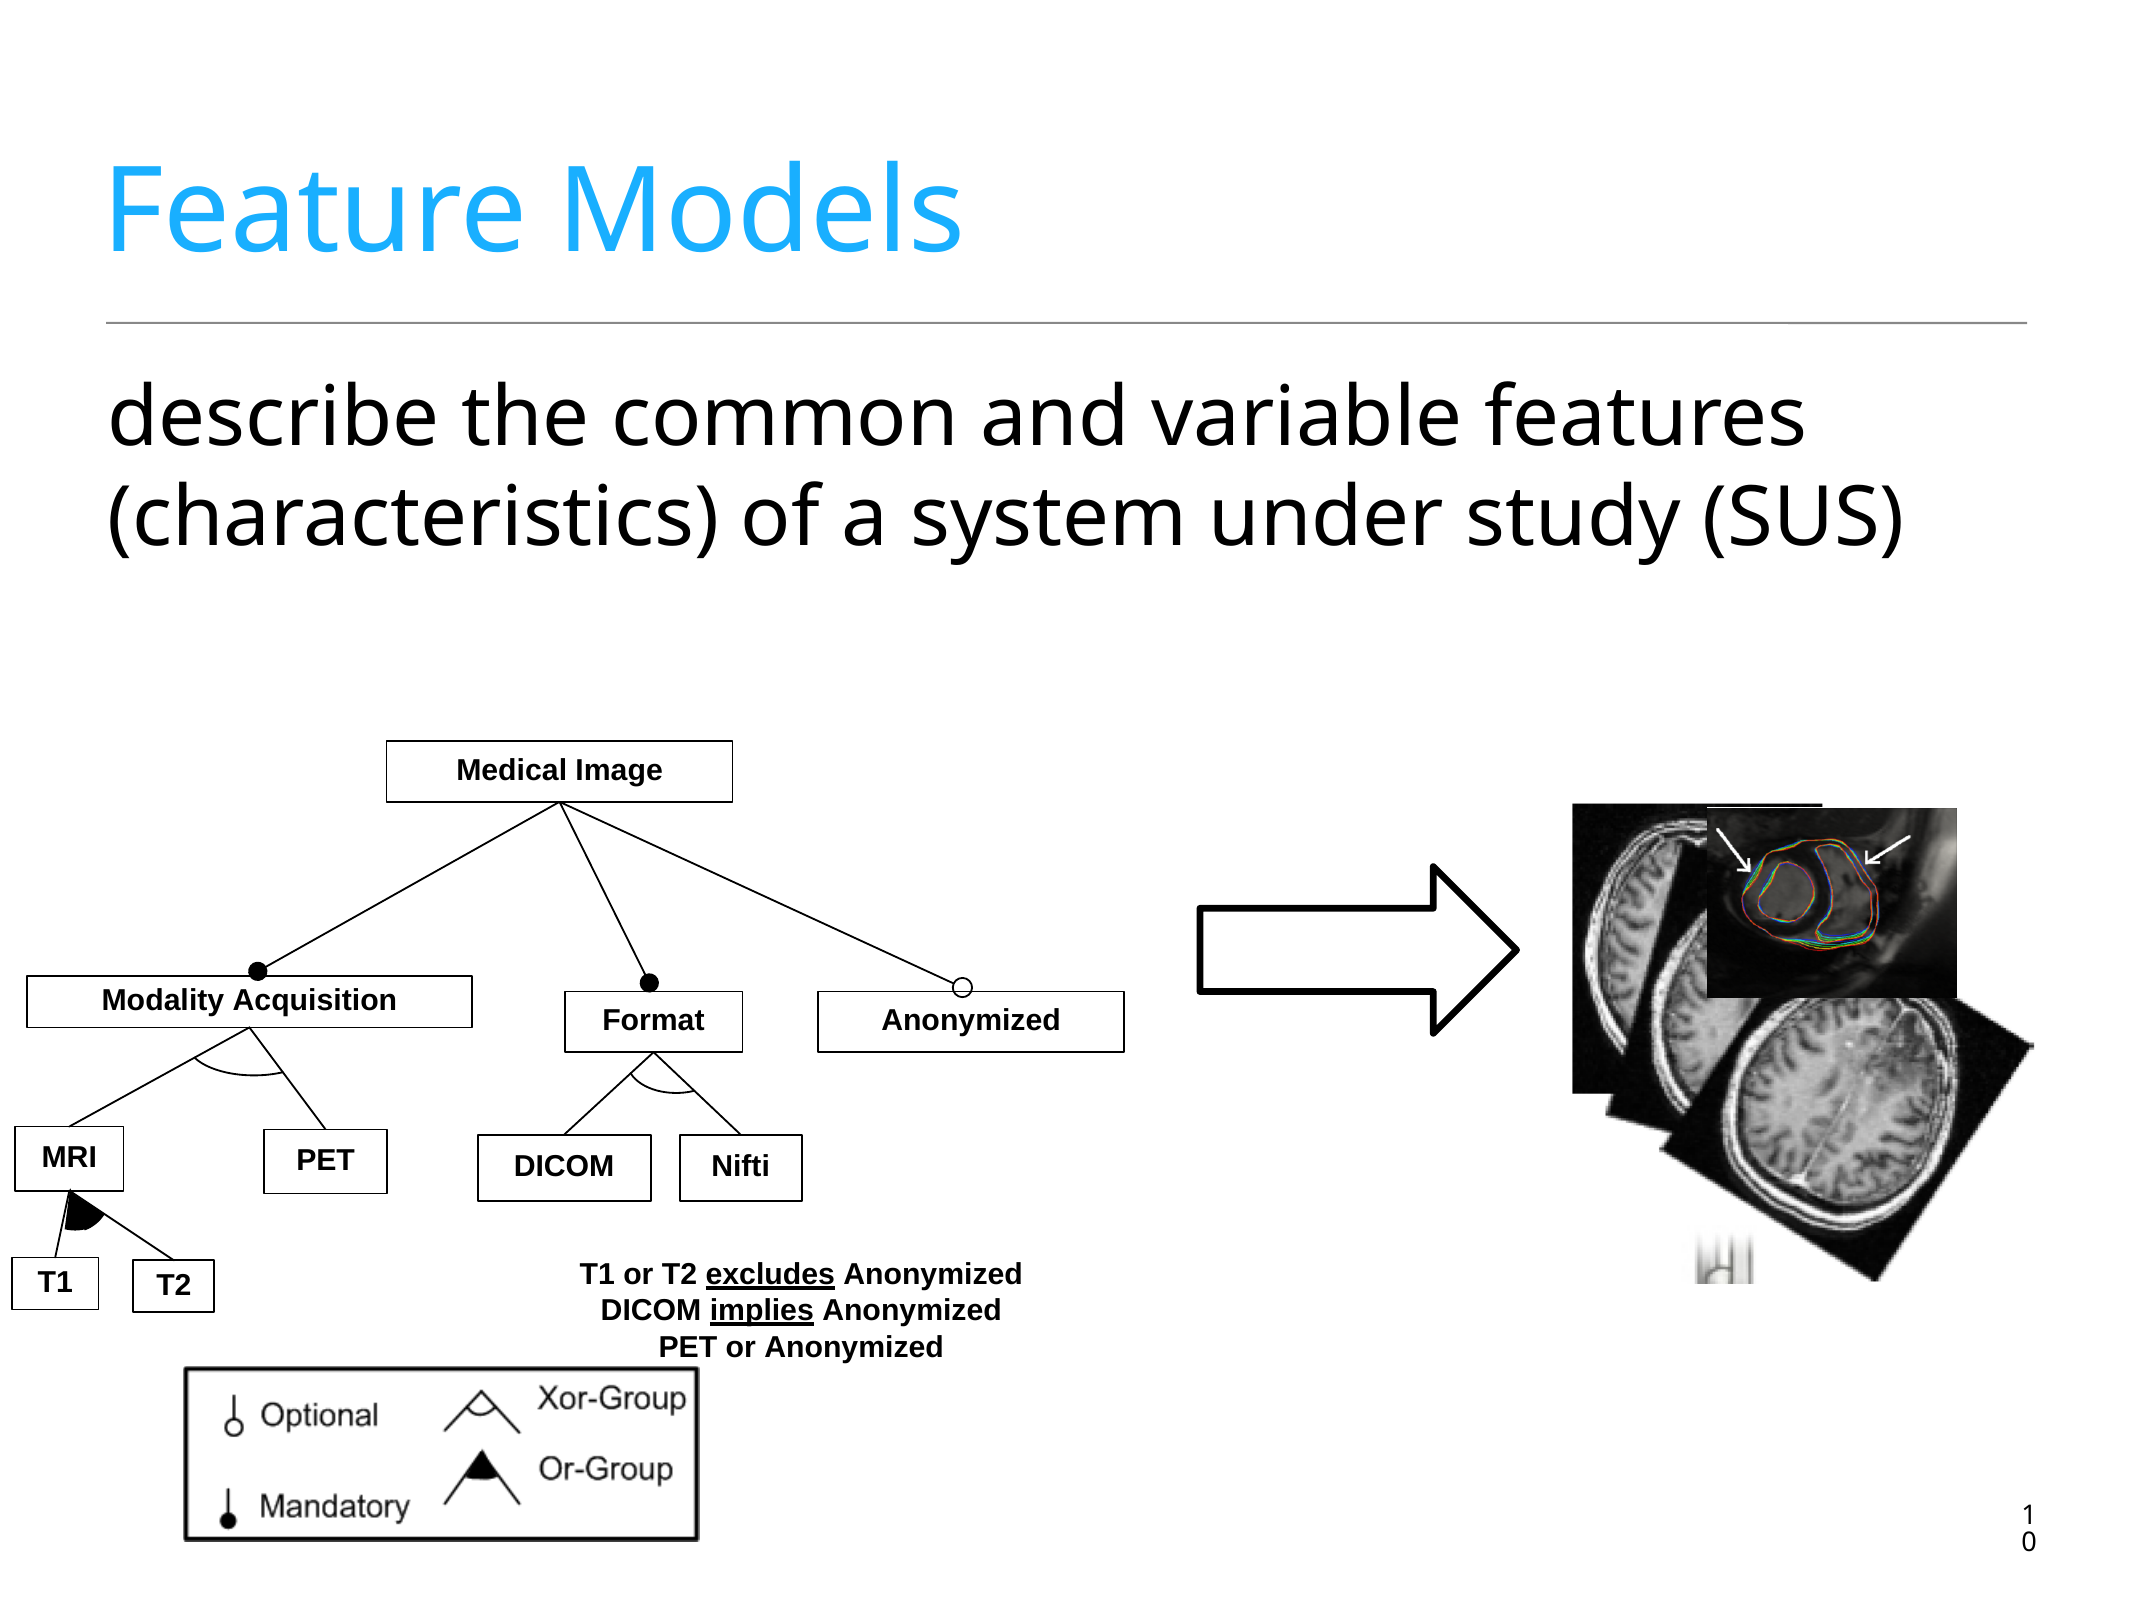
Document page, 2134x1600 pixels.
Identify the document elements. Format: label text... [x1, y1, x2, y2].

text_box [0, 733, 1517, 1542]
title Feature Models [93, 54, 2040, 284]
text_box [1533, 783, 2038, 1284]
slide_number 10 [1999, 1473, 2064, 1559]
text_box describe the common and variable features (characteristics) of a system under study (SUS) [86, 351, 1937, 673]
